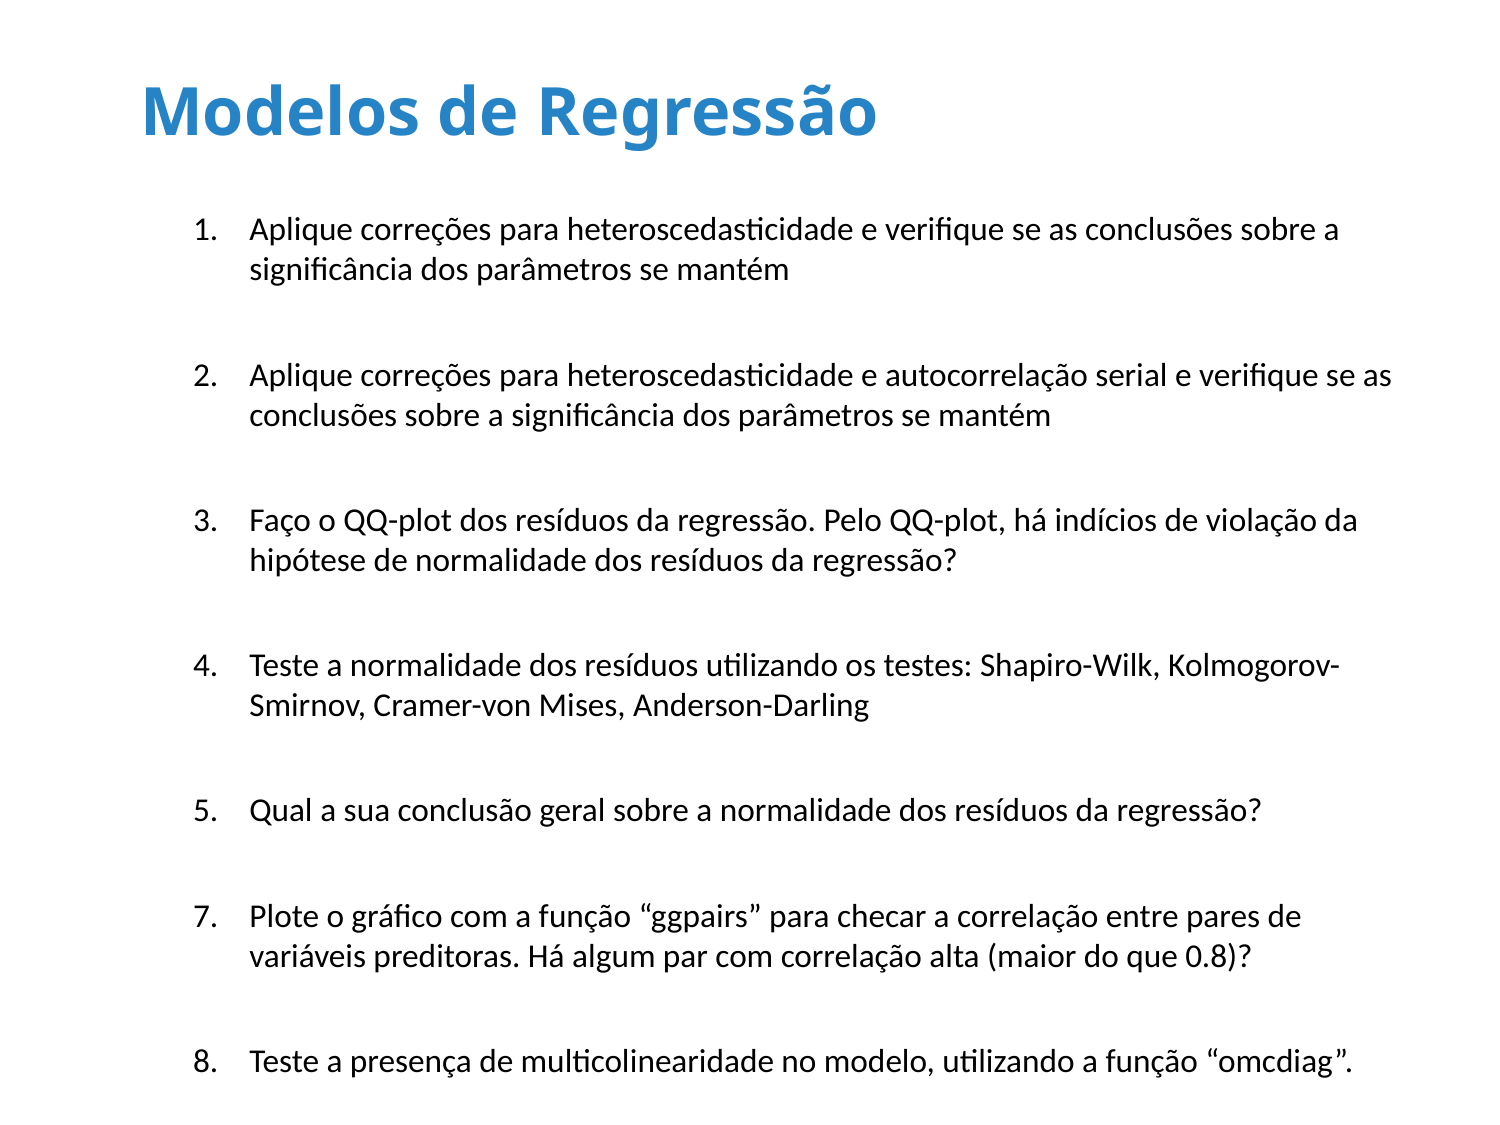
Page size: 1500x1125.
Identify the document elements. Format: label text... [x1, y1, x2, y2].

list Aplique correções para heteroscedasticidade e verifique se as conclusões sobre a significância dos parâmetros se mantém Aplique correções para heteroscedasticidade e autocorrelação serial e verifique se as conclusões sobre a significância dos parâmetros se mantém Faço o QQ-plot dos resíduos da regressão. Pelo QQ-plot, há indícios de violação da hipótese de normalidade dos resíduos da regressão? Teste a normalidade dos resíduos utilizando os testes: Shapiro-Wilk, Kolmogorov-Smirnov, Cramer-von Mises, Anderson-Darling Qual a sua conclusão geral sobre a normalidade dos resíduos da regressão? Plote o gráfico com a função “ggpairs” para checar a correlação entre pares de variáveis preditoras. Há algum par com correlação alta (maior do que 0.8)? Teste a presença de multicolinearidade no modelo, utilizando a função “omcdiag”. Qual a sua conclusão sobre a presença de multicolinearidade na regressão? [103, 200, 1425, 1014]
title Modelos de Regressão [125, 75, 1096, 152]
